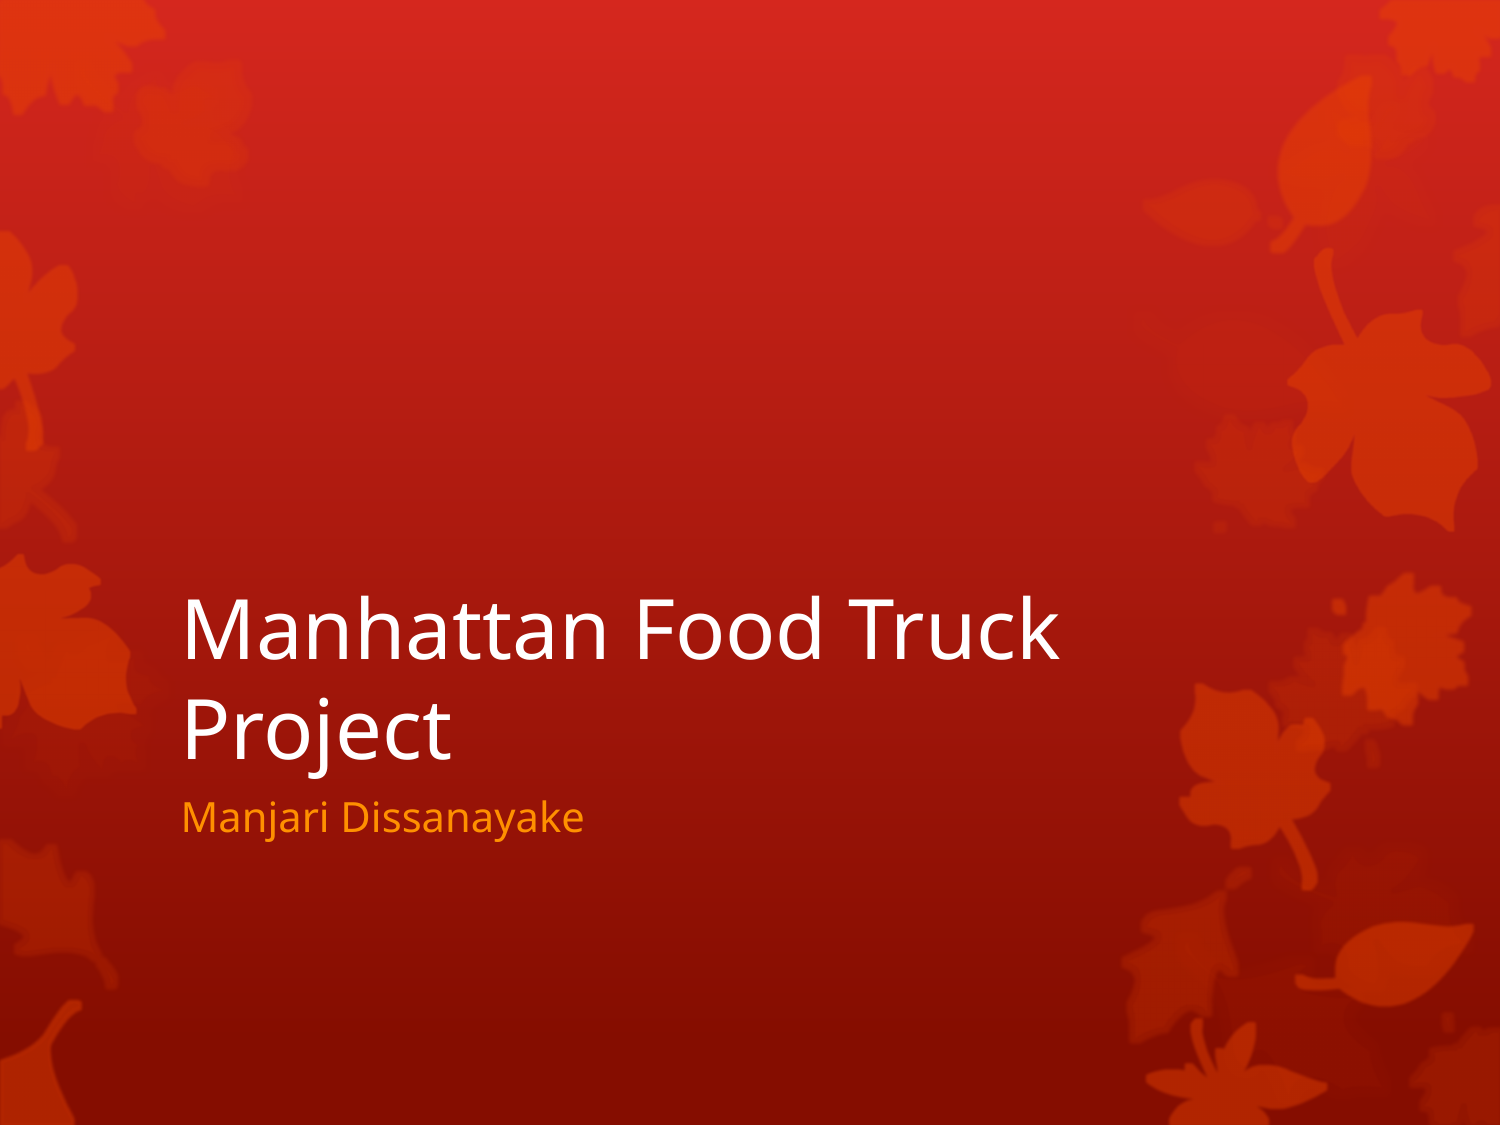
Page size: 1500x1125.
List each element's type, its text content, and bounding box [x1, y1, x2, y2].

title Manhattan Food Truck Project [165, 542, 1334, 783]
subtitle Manjari Dissanayake [165, 783, 1334, 925]
